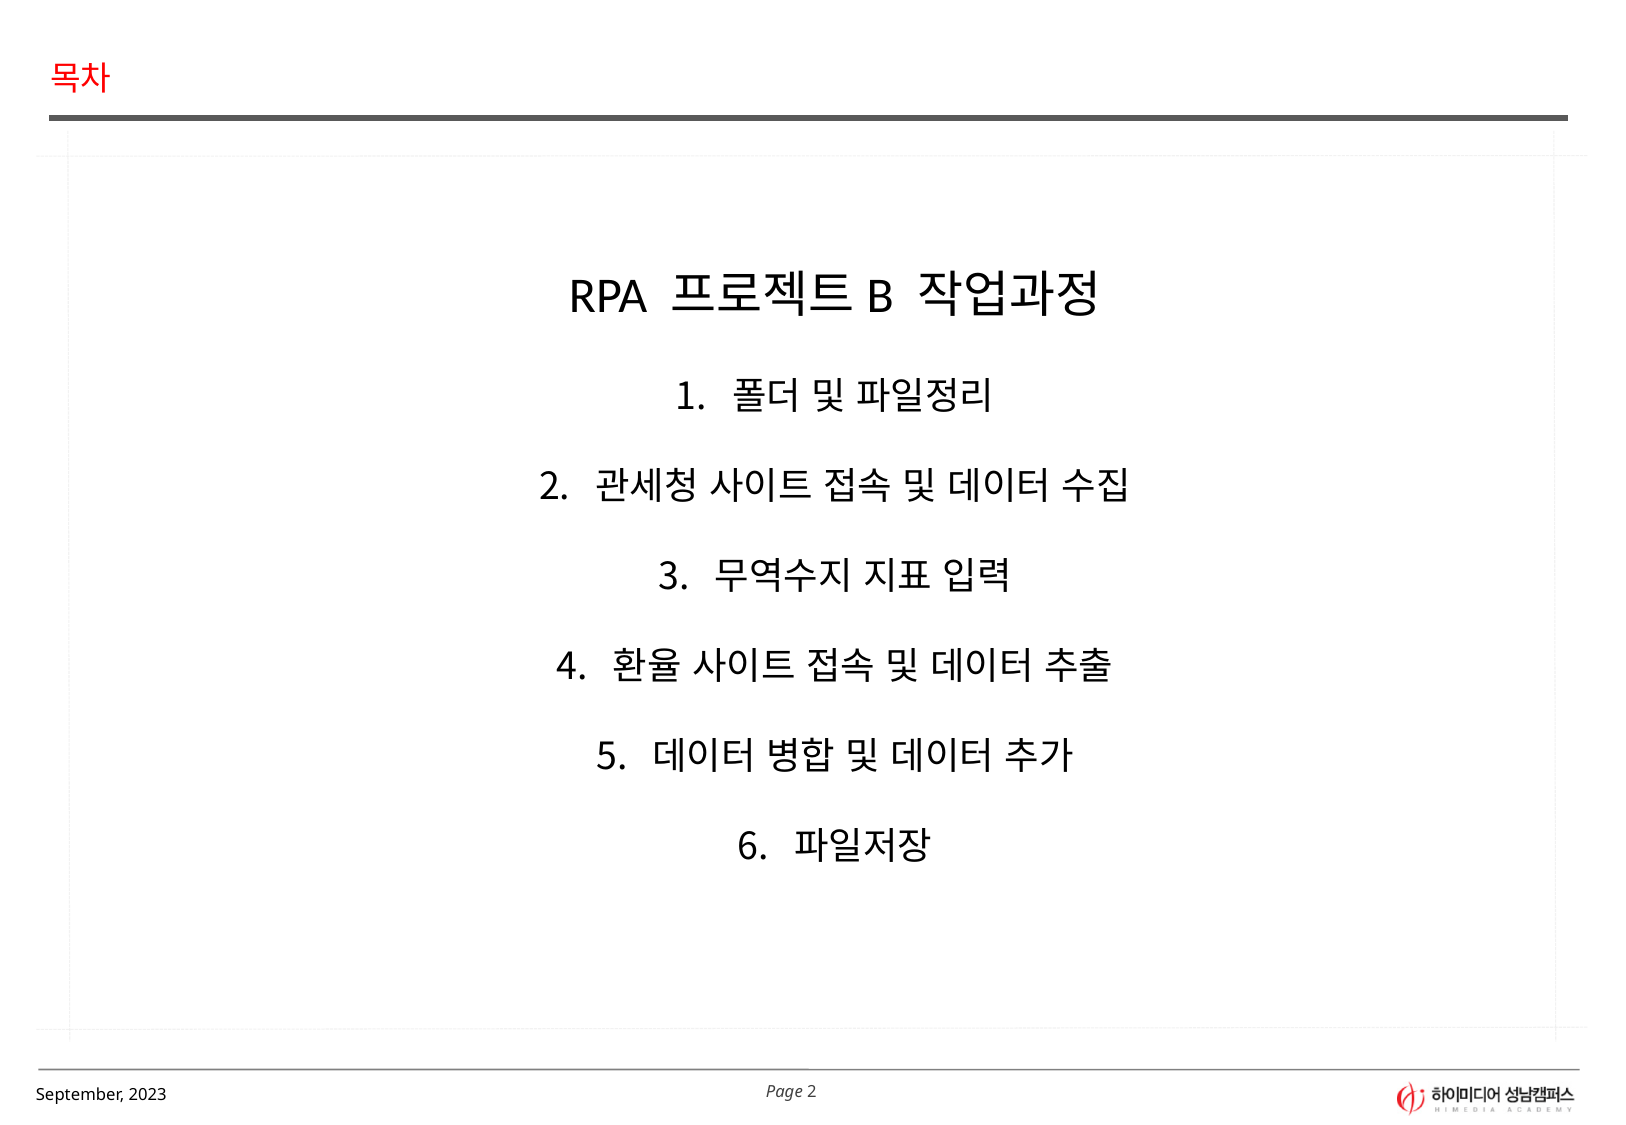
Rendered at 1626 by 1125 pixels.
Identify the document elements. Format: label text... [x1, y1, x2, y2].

picture [1393, 1076, 1580, 1122]
text_box RPA 프로젝트B 작업과정 폴더 및 파일정리 관세청 사이트 접속 및 데이터 수집 무역수지 지표 입력 환율 사이트 접속 및 데이터 추출 데이터 병합 및 데이터 추가 파일저장 [492, 254, 1179, 875]
text_box 목차 [35, 54, 1581, 114]
